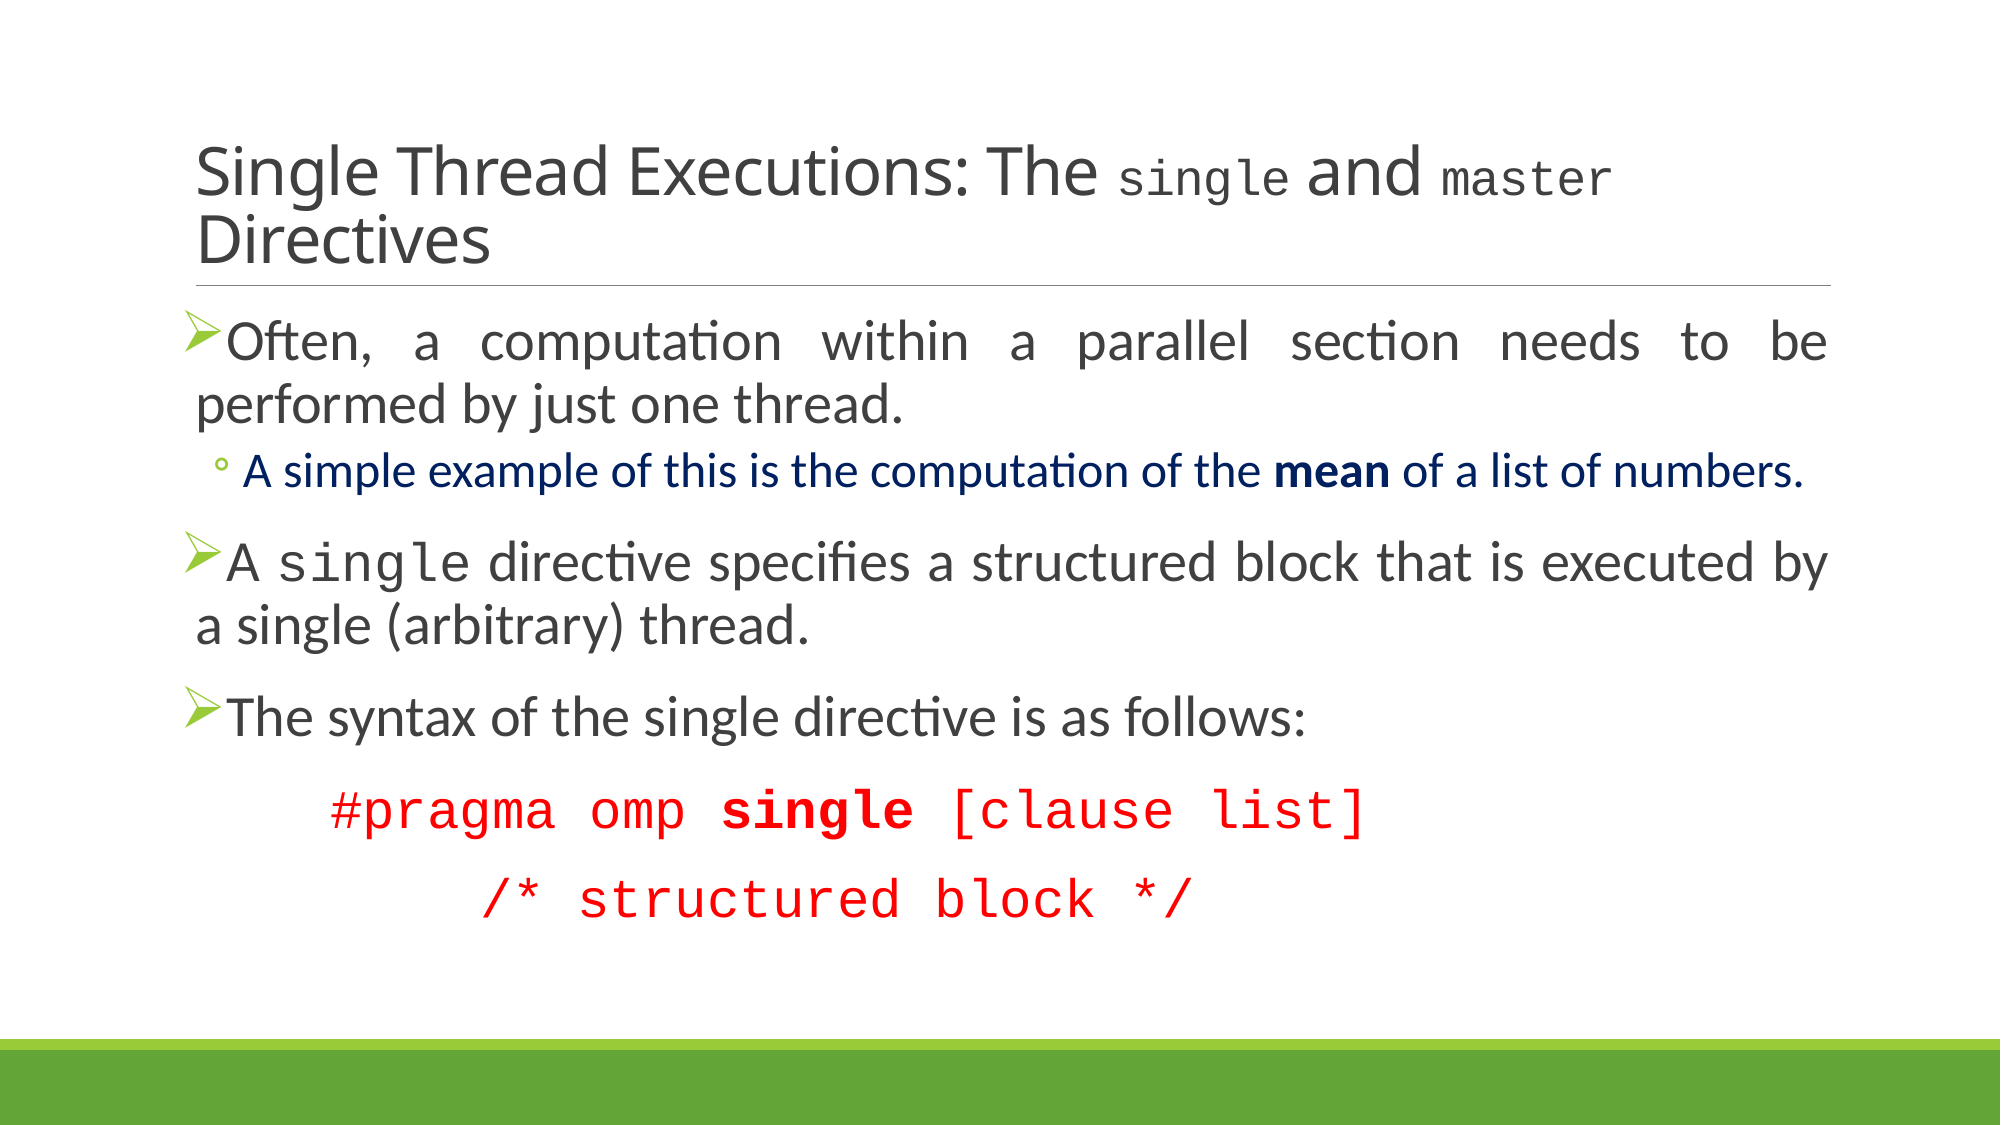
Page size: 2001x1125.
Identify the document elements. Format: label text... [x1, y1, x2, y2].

title Single Thread Executions: The single and master Directives [180, 47, 1830, 285]
list Often, a computation within a parallel section needs to be performed by just one thread. A simple example of this is the computation of the mean of a list of numbers. A single directive specifies a structured block that is executed by a single (arbitrary) thread. The syntax of the single directive is as follows: #pragma omp single [clause list] /* structured block */ [180, 302, 1830, 963]
